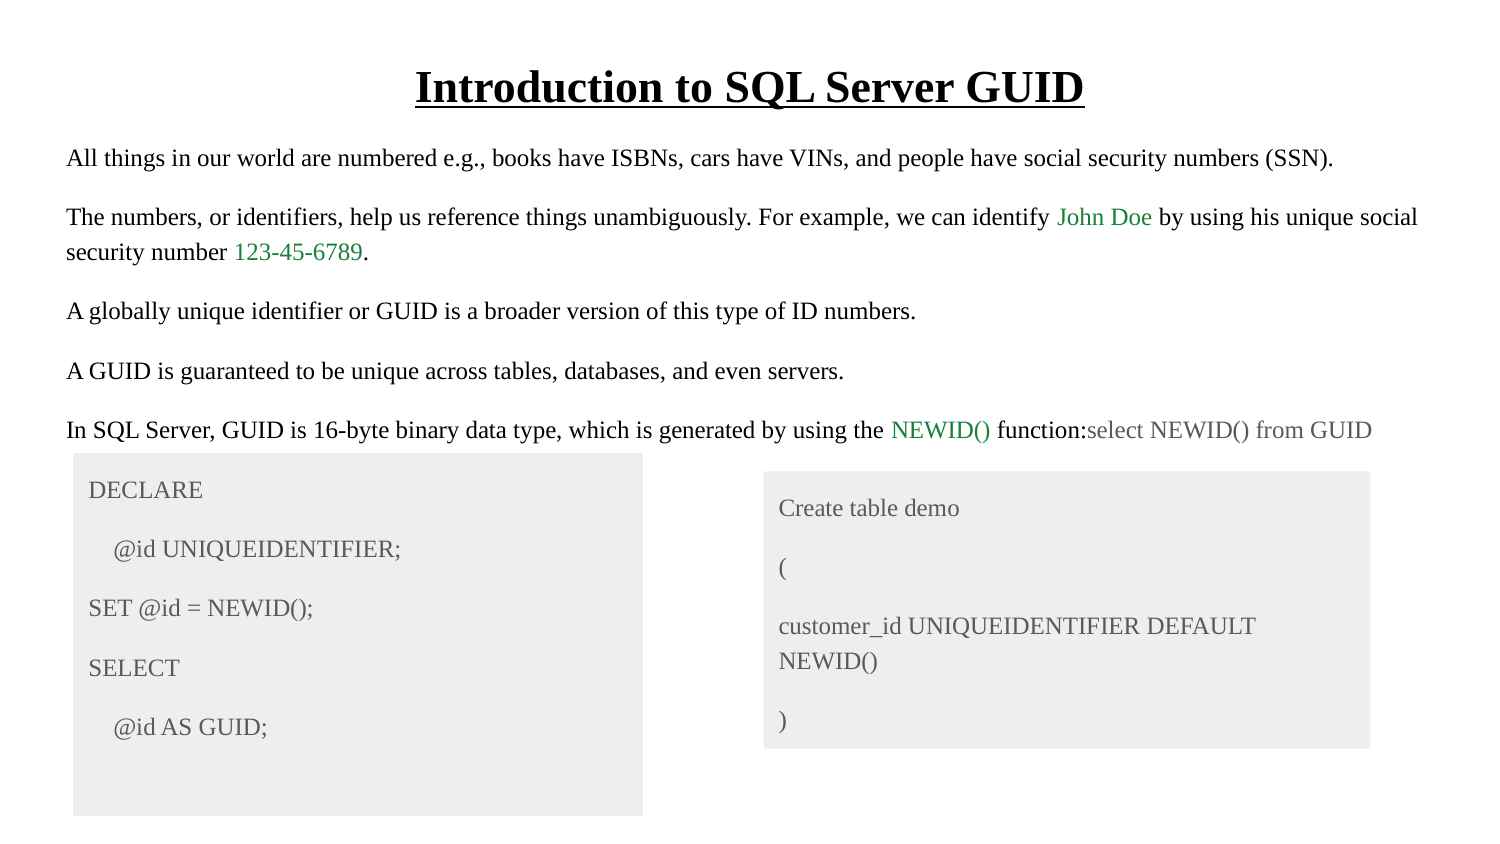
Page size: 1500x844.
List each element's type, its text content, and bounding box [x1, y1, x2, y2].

text_box Create table demo ( customer_id UNIQUEIDENTIFIER DEFAULT NEWID() ) [763, 471, 1371, 749]
list Introduction to SQL Server GUID All things in our world are numbered e.g., books have ISBNs, cars have VINs, and people have social security numbers (SSN). The numbers, or identifiers, help us reference things unambiguously. For example, we can identify John Doe by using his unique social security number 123-45-6789. A globally unique identifier or GUID is a broader version of this type of ID numbers. A GUID is guaranteed to be unique across tables, databases, and even servers. In SQL Server, GUID is 16-byte binary data type, which is generated by using the NEWID() function:select NEWID() from GUID [51, 33, 1449, 454]
text_box DECLARE @id UNIQUEIDENTIFIER; SET @id = NEWID(); SELECT @id AS GUID; [73, 453, 643, 816]
